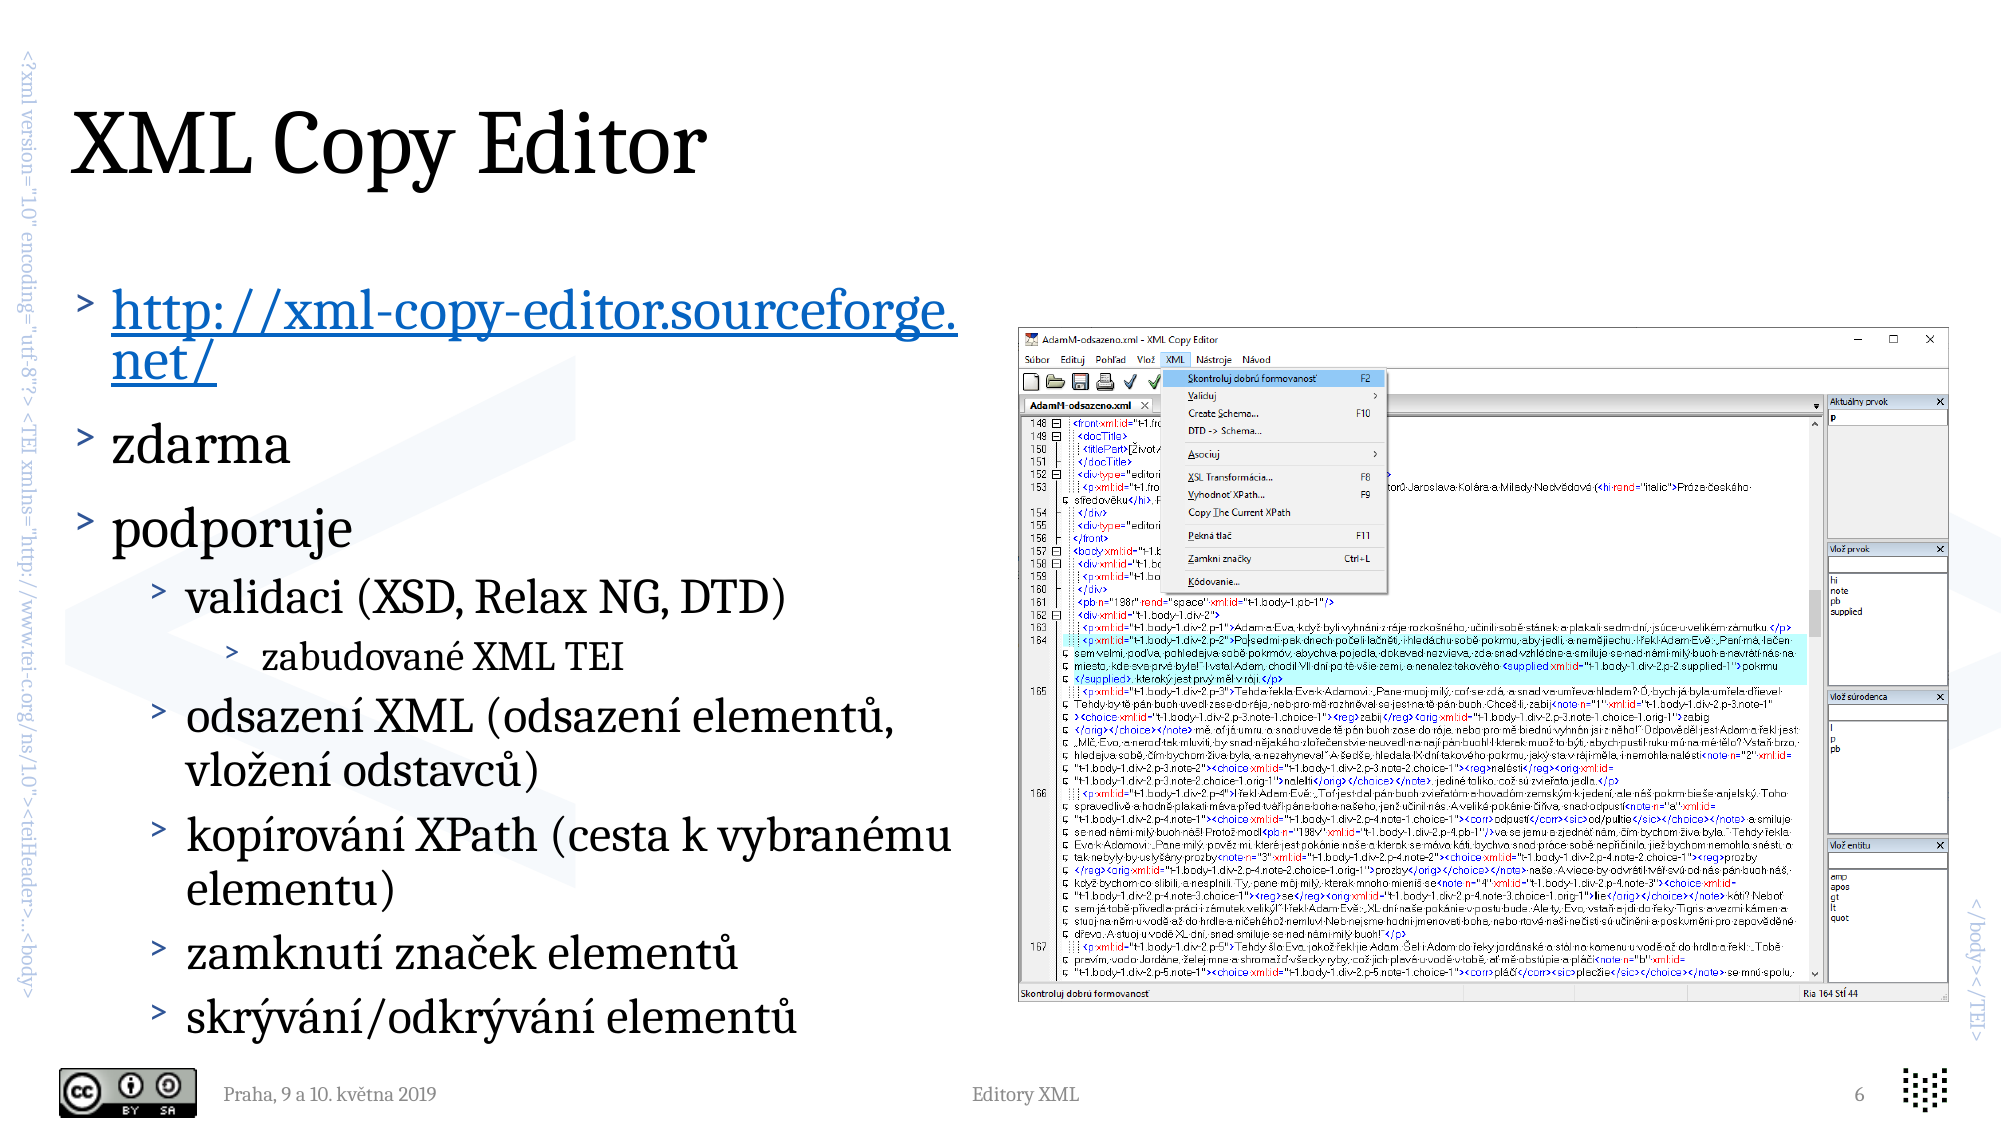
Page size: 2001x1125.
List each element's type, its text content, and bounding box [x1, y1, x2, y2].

picture [59, 1068, 197, 1118]
footer Editory XML [569, 1075, 1483, 1111]
slide_number Praha, 9 a 10. května 2019 [208, 1075, 532, 1111]
slide_number 6 [1507, 1075, 1880, 1111]
list http://xml-copy-editor.sourceforge.net/ zdarma podporuje validaci (XSD, Relax NG, DTD) zabudované XML TEI odsazení XML (odsazení elementů, vložení odstavců) kopírování XPath (cesta k vybranému elementu) zamknutí značek elementů skrývání/odkrývání elementů [59, 271, 990, 1058]
picture [1899, 1066, 1949, 1114]
title XML Copy Editor [59, 35, 1949, 253]
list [1018, 327, 1949, 1002]
